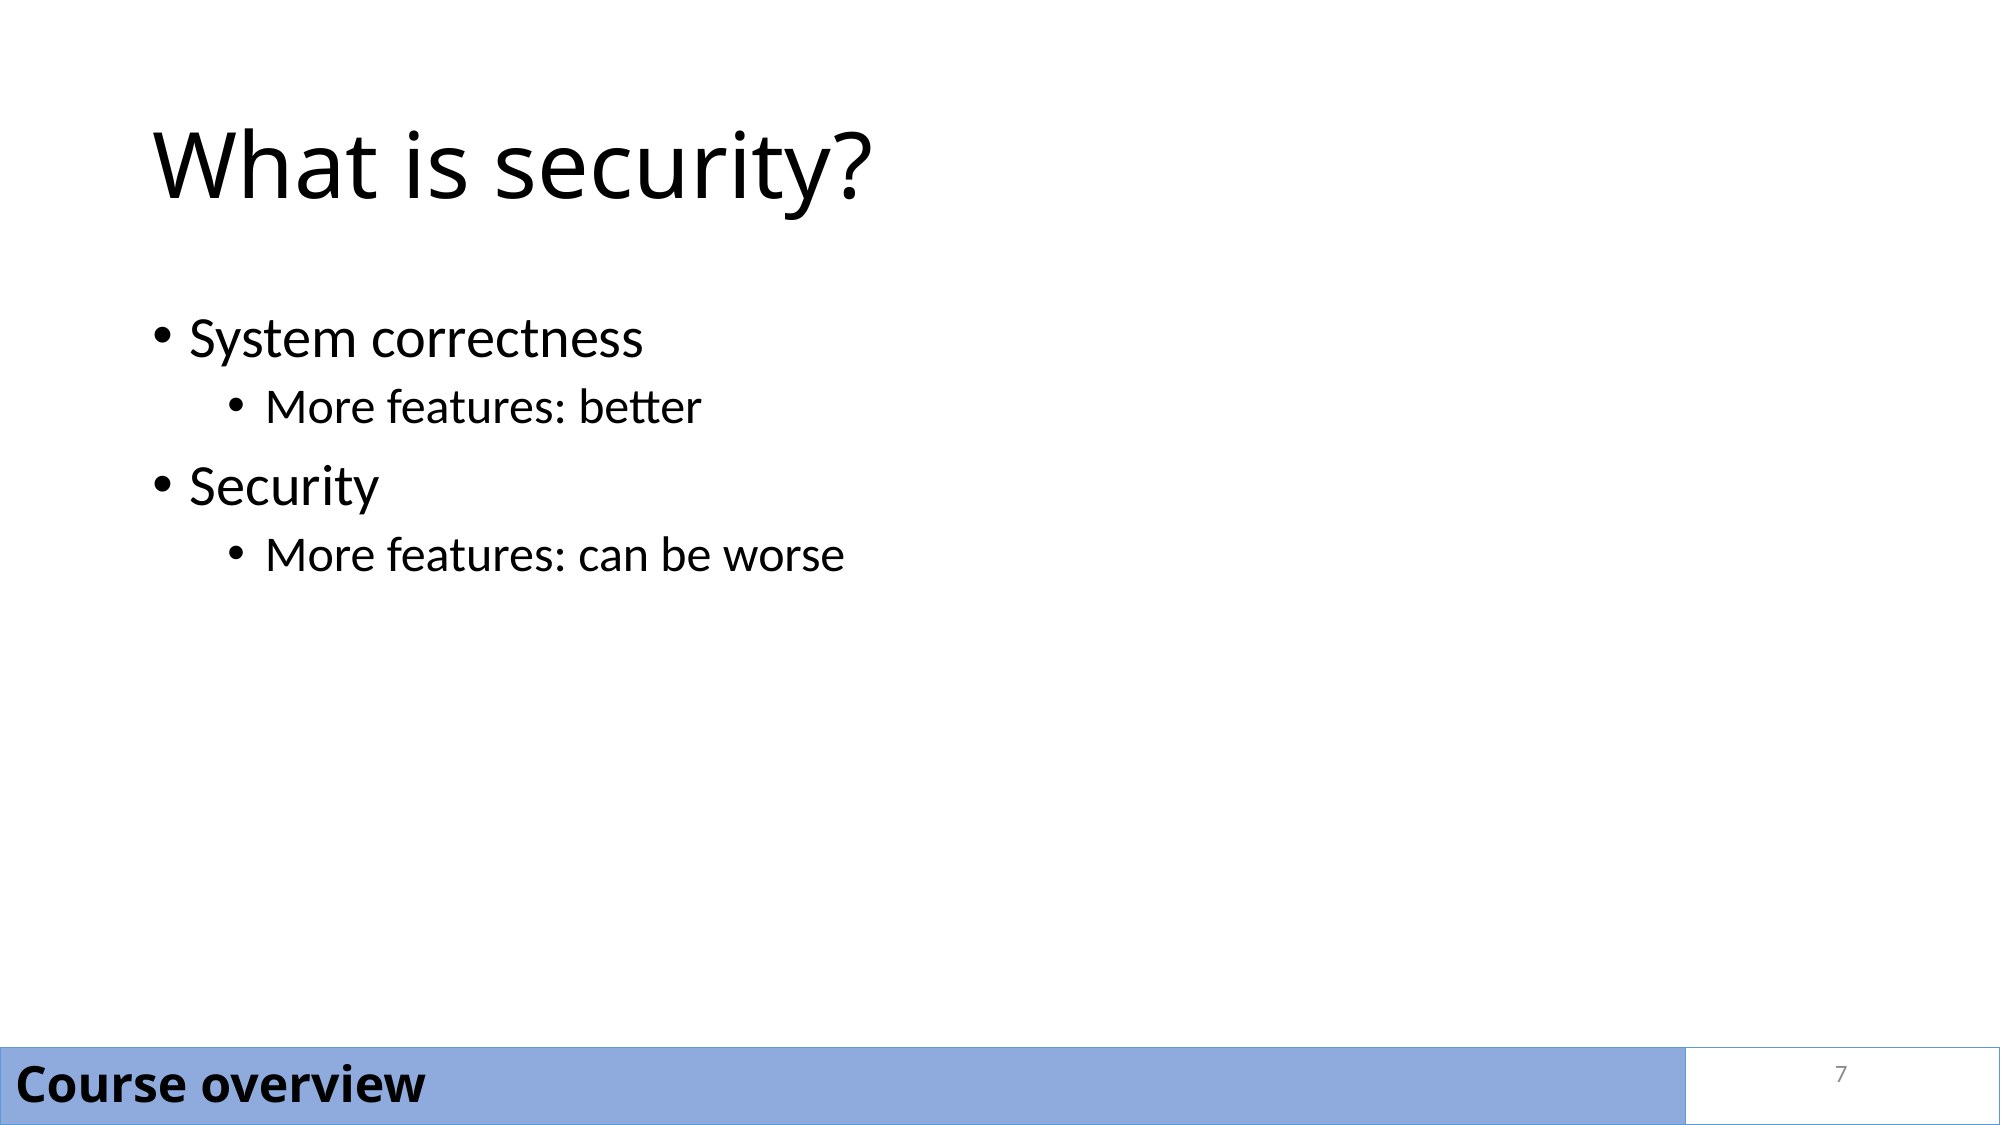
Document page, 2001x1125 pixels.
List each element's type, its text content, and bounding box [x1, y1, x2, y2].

text_box [1685, 1047, 2000, 1125]
list System correctness More features: better Security More features: can be worse [137, 299, 1863, 1014]
title What is security? [137, 59, 1863, 278]
slide_number 7 [1412, 1042, 1863, 1103]
text_box Course overview [0, 1047, 1685, 1125]
